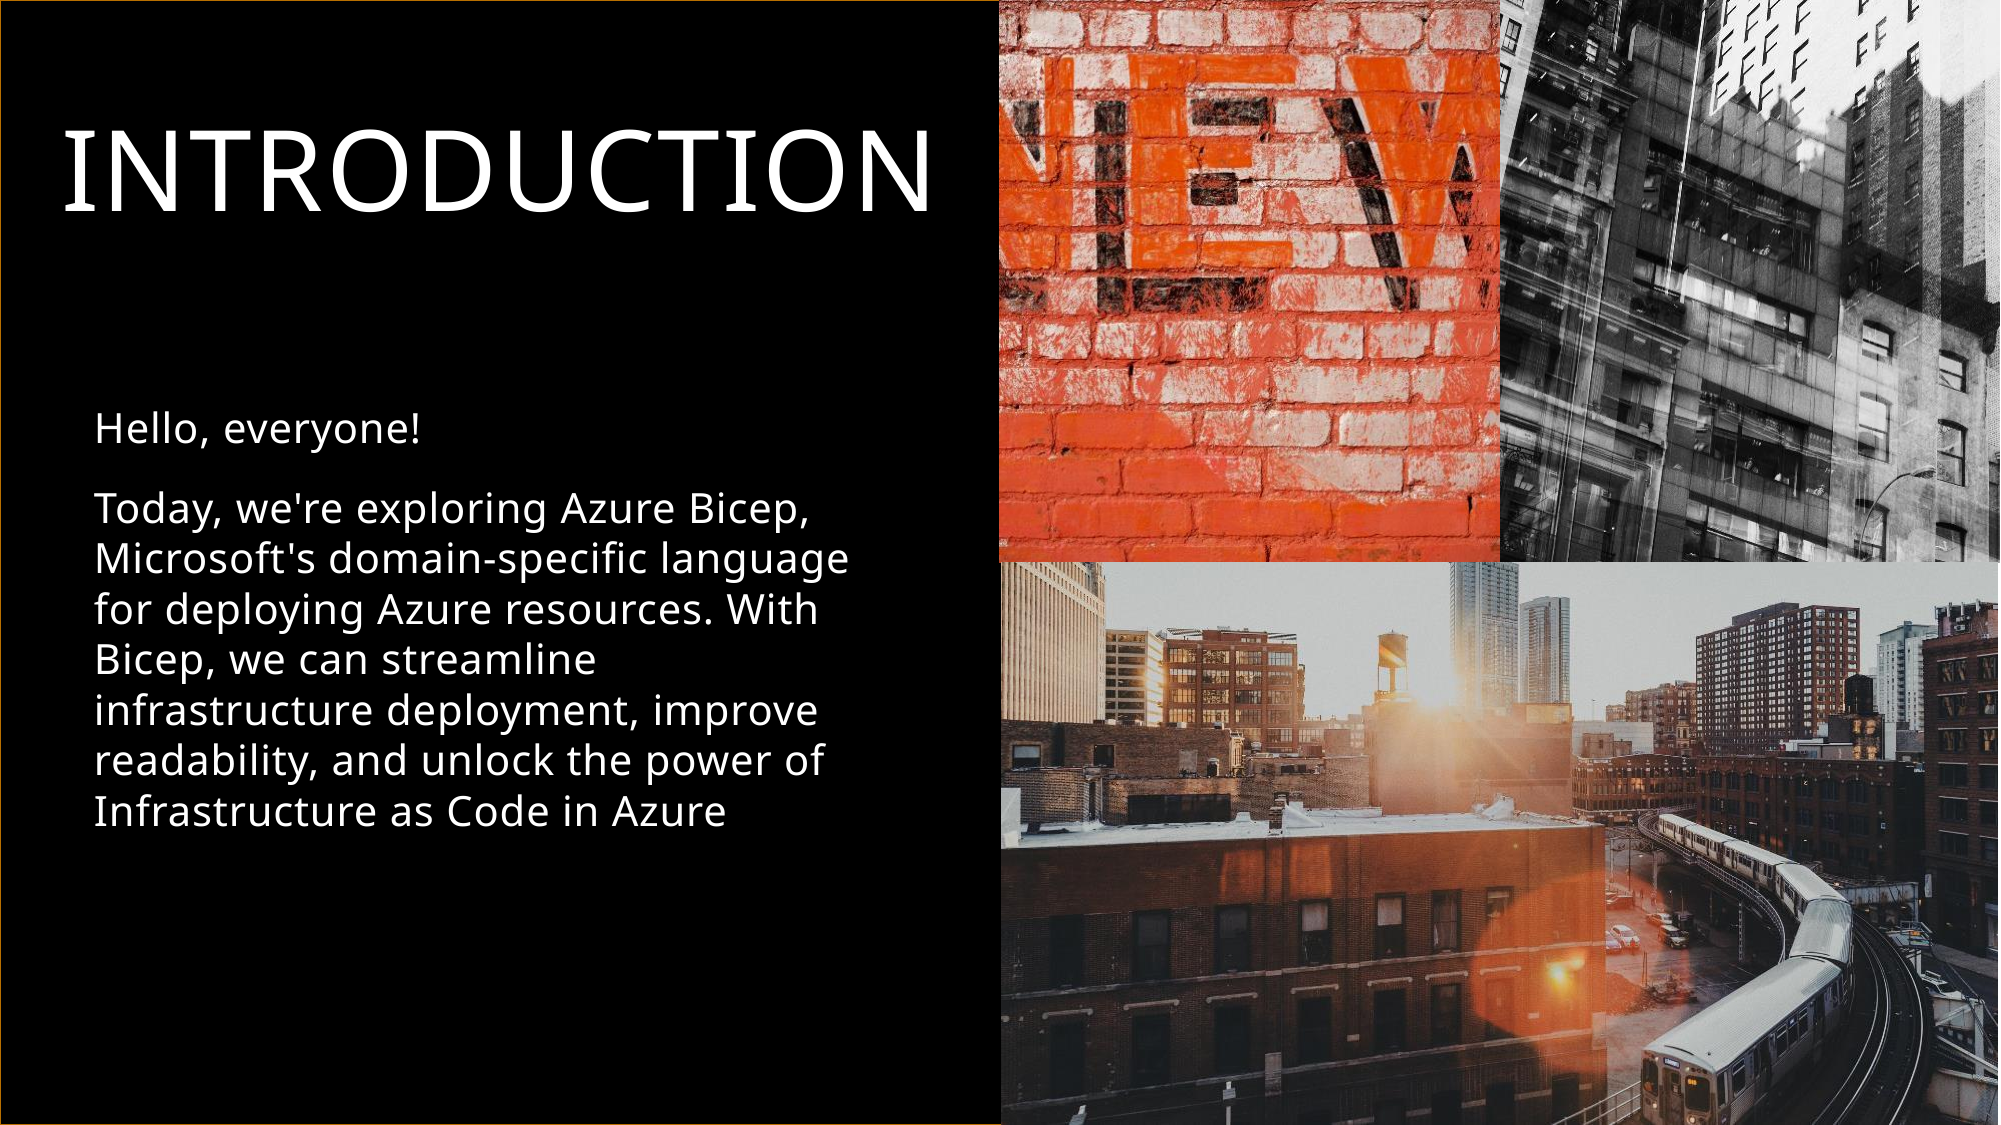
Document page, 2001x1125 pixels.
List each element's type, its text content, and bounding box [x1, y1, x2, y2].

title introduction [0, 52, 999, 283]
text_box Hello, everyone! Today, we're exploring Azure Bicep, Microsoft's domain-specific language for deploying Azure resources. With Bicep, we can streamline infrastructure deployment, improve readability, and unlock the power of Infrastructure as Code in Azure [79, 335, 900, 900]
picture [999, 0, 2000, 1125]
